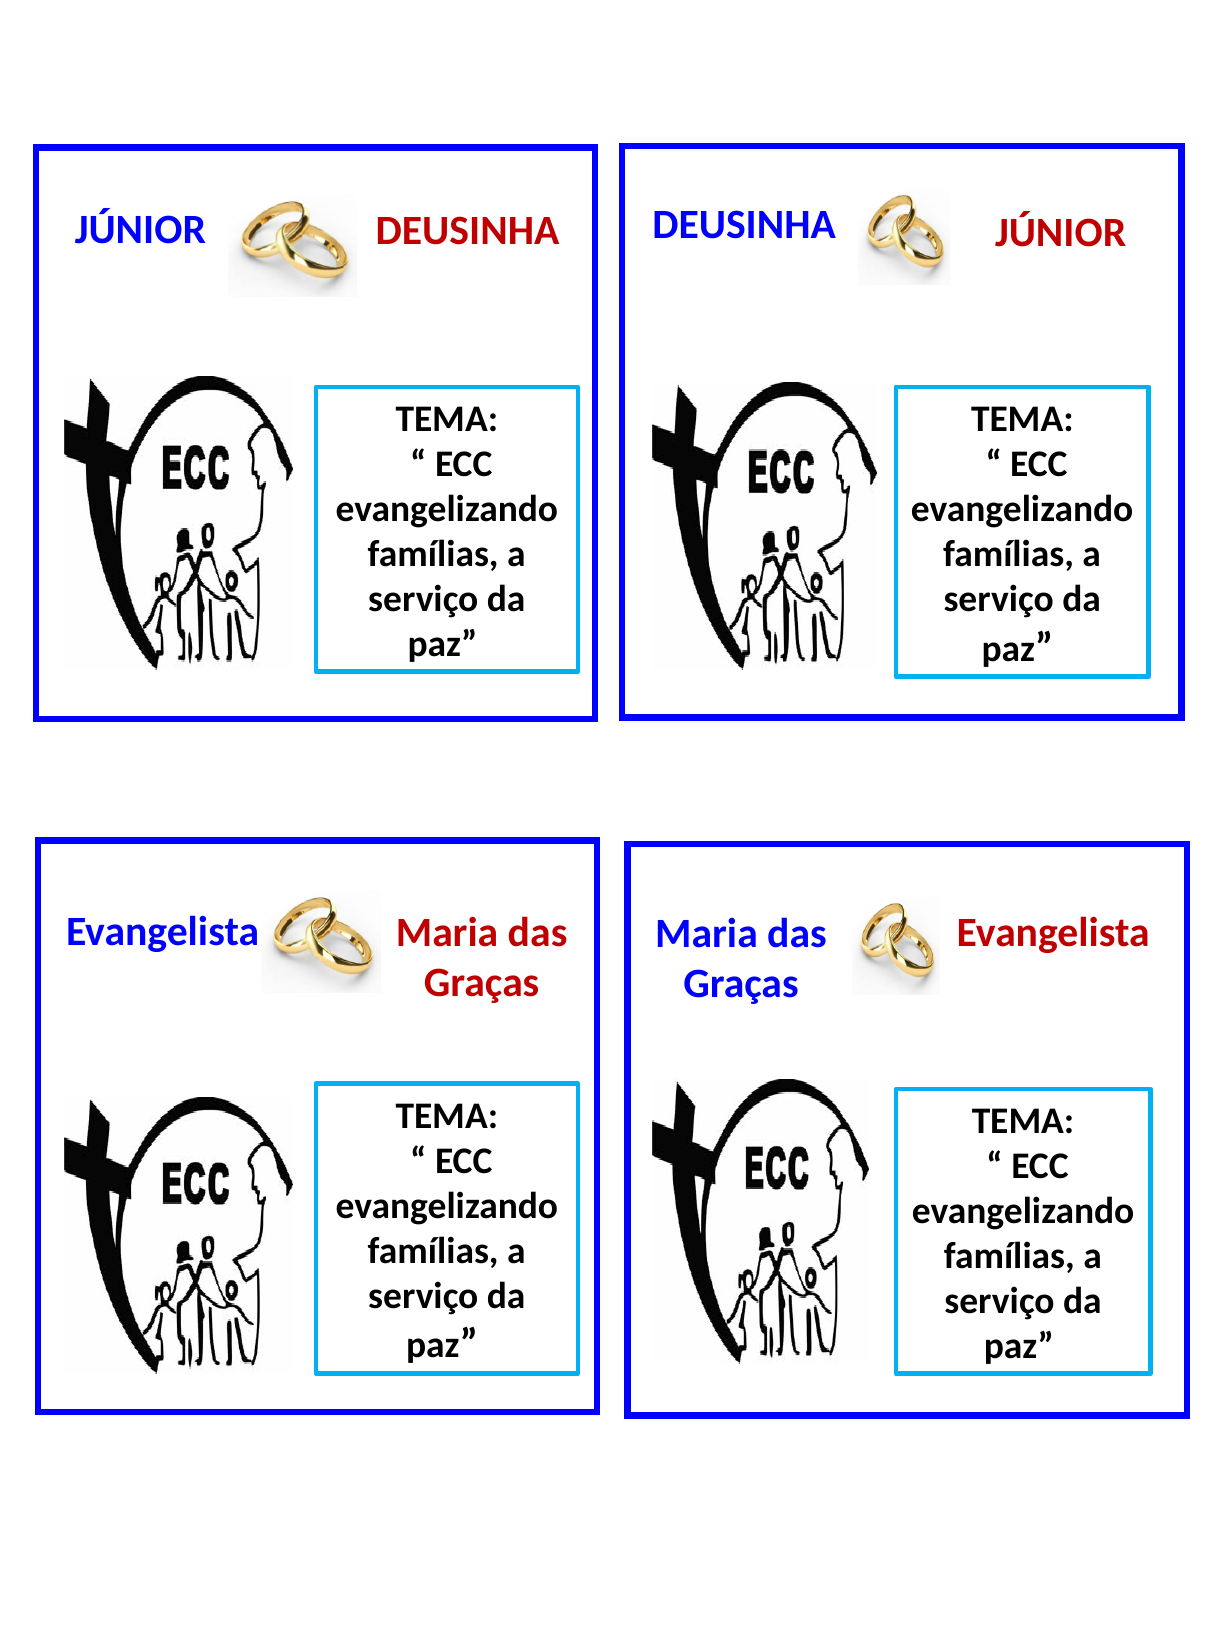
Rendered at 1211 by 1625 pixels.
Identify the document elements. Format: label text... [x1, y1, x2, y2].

text_box Evangelista [941, 897, 1167, 963]
text_box [38, 840, 598, 1412]
text_box JÚNIOR [961, 197, 1151, 263]
text_box [627, 844, 1187, 1416]
text_box [622, 146, 1182, 718]
text_box JÚNIOR [52, 194, 228, 260]
picture [261, 891, 382, 993]
text_box Maria das Graças [629, 898, 853, 1014]
text_box TEMA: “ ECC evangelizando famílias, a serviço da paz” [315, 1083, 578, 1374]
text_box [36, 147, 596, 719]
text_box TEMA: “ ECC evangelizando famílias, a serviço da paz” [895, 386, 1149, 677]
text_box Evangelista [50, 896, 256, 962]
text_box DEUSINHA [357, 195, 578, 261]
picture [227, 195, 357, 298]
text_box Maria das Graças [380, 897, 583, 1013]
text_box TEMA: “ ECC evangelizando famílias, a serviço da paz” [895, 1089, 1151, 1374]
picture [652, 382, 878, 670]
picture [858, 189, 951, 285]
text_box DEUSINHA [629, 189, 856, 255]
picture [64, 1097, 293, 1374]
picture [852, 897, 940, 995]
text_box TEMA: “ ECC evangelizando famílias, a serviço da paz” [315, 386, 578, 672]
picture [64, 376, 293, 670]
picture [652, 1079, 869, 1364]
